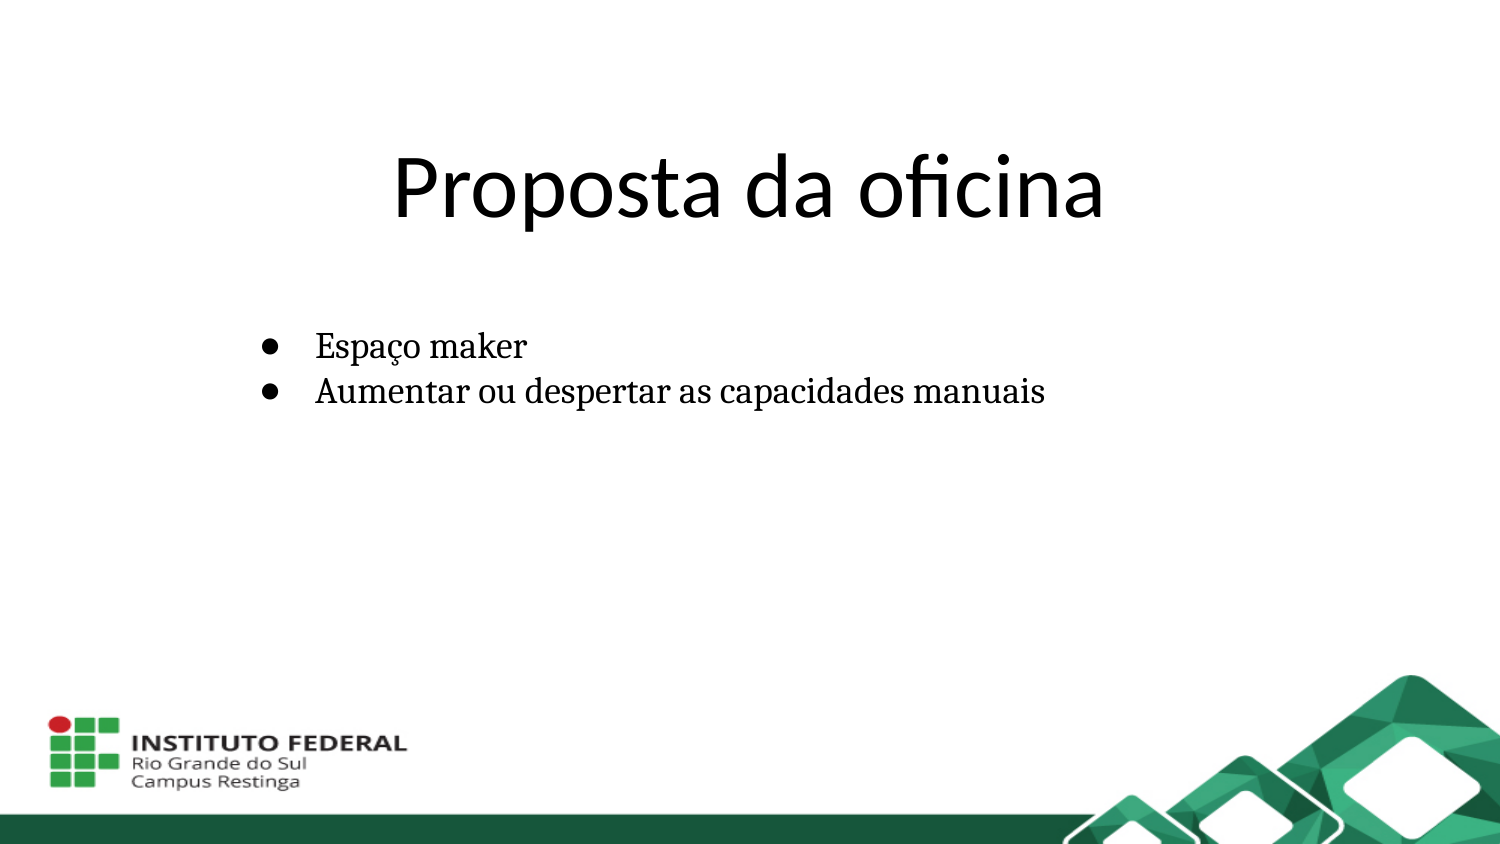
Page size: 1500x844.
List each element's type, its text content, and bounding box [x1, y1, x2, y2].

title Proposta da oficina [112, 90, 1388, 272]
subtitle Espaço maker Aumentar ou despertar as capacidades manuais [225, 314, 1275, 530]
picture [0, 0, 1500, 844]
